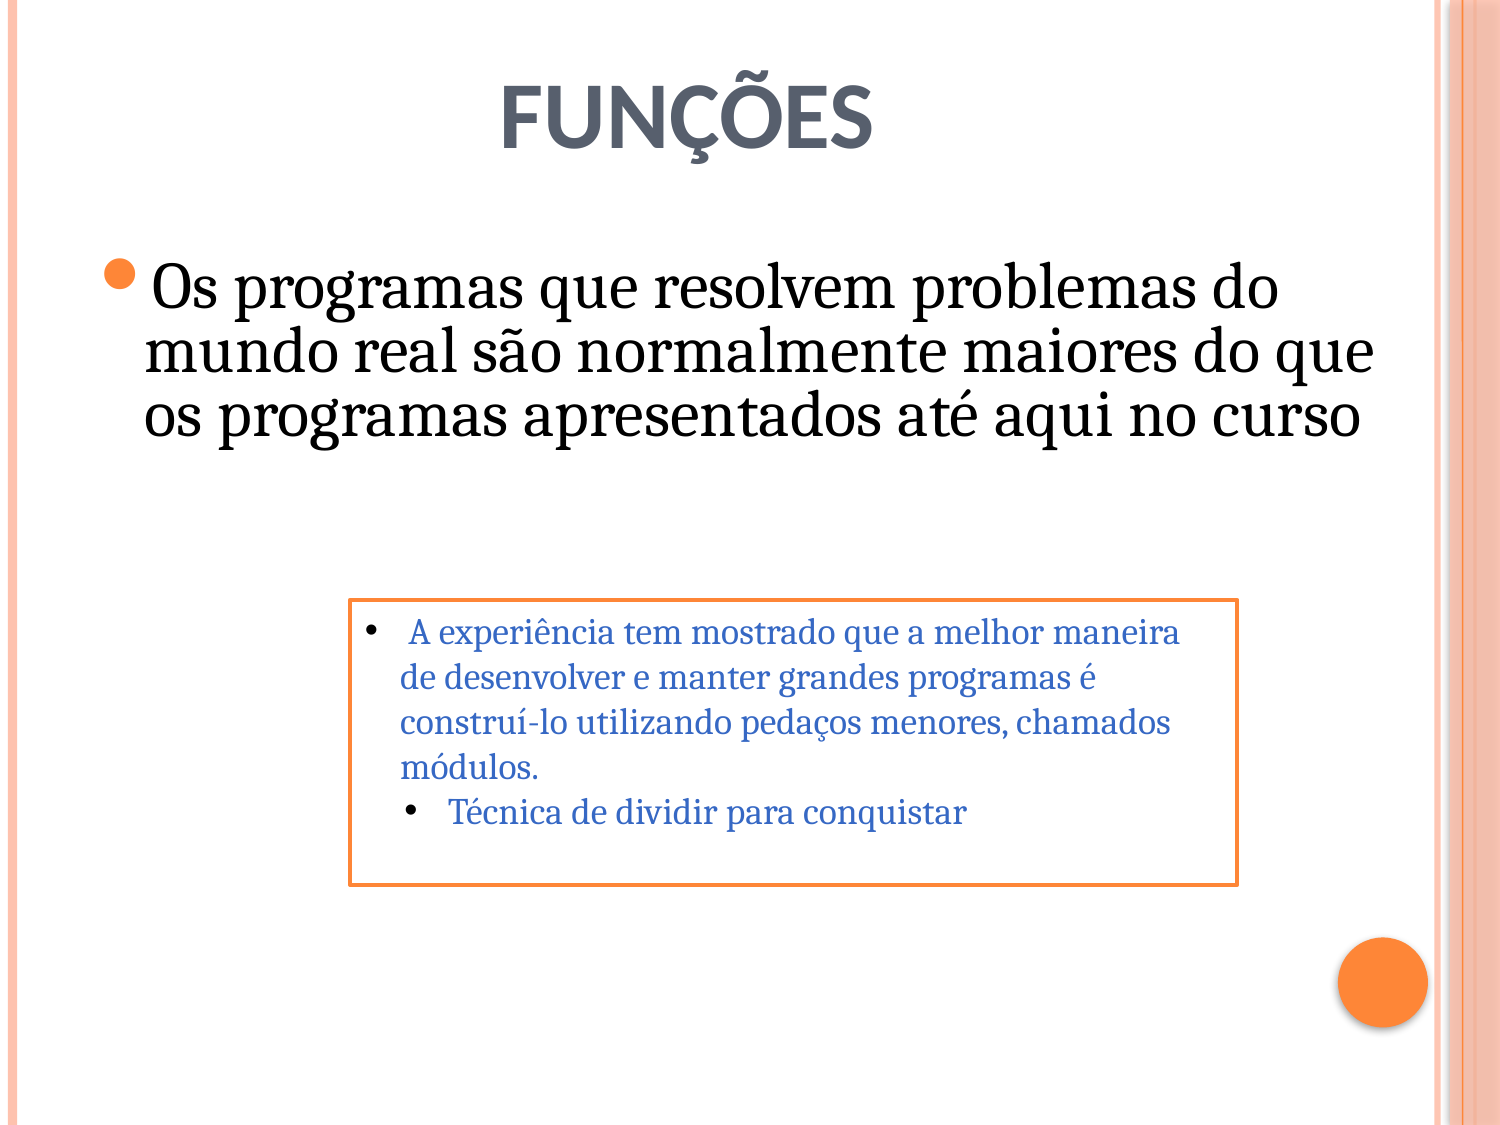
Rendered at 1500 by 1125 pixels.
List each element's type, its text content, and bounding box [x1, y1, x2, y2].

title Funções [75, 45, 1300, 175]
text_box A experiência tem mostrado que a melhor maneira de desenvolver e manter grandes programas é construí-lo utilizando pedaços menores, chamados módulos. Técnica de dividir para conquistar [348, 598, 1239, 887]
list Os programas que resolvem problemas do mundo real são normalmente maiores do que os programas apresentados até aqui no curso [24, 249, 1413, 1025]
